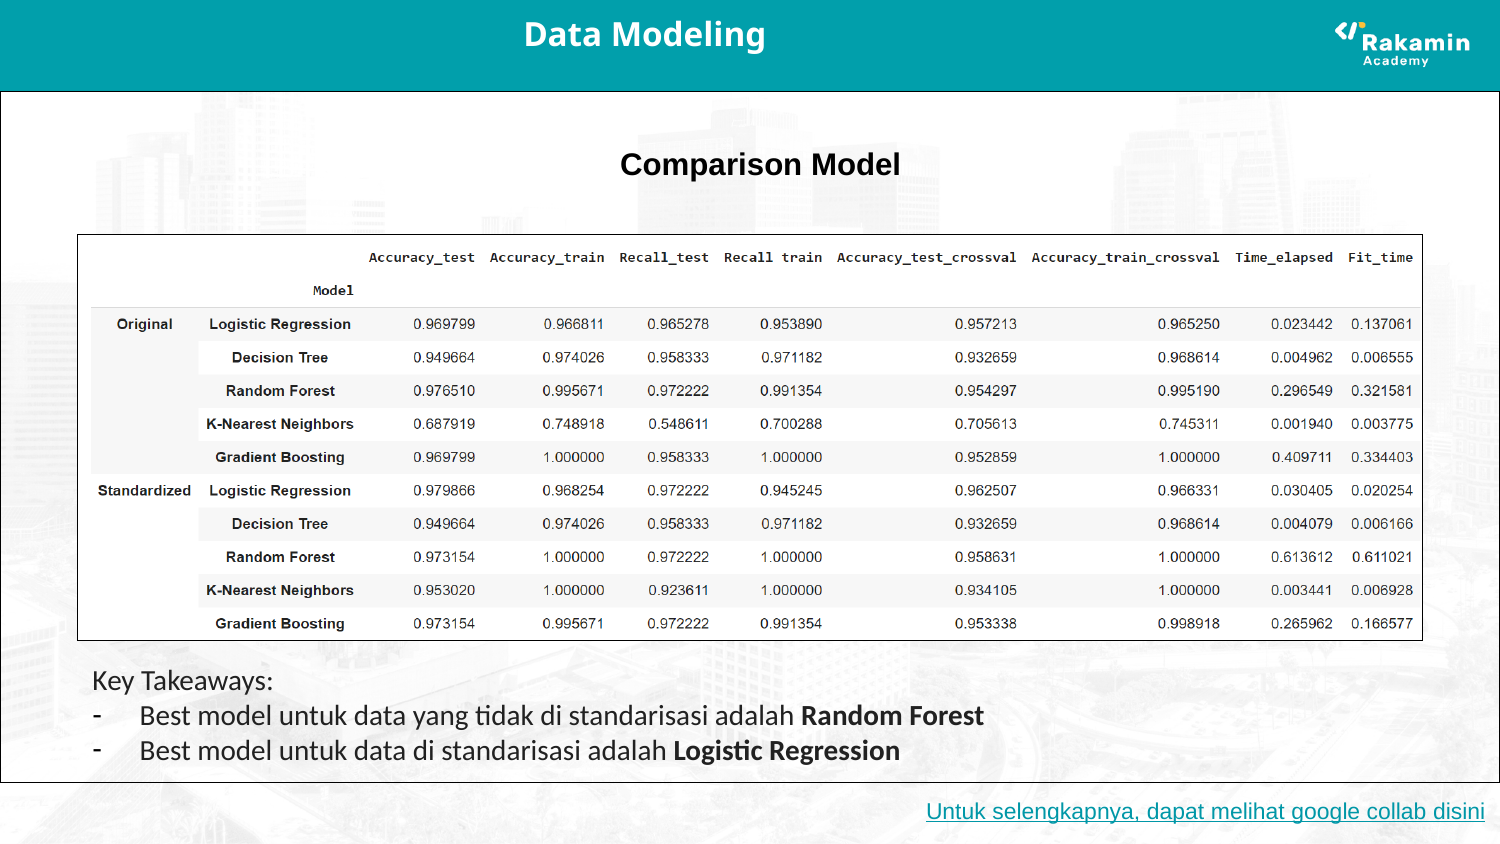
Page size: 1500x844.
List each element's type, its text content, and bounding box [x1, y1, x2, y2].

picture [0, 783, 1500, 844]
picture [1291, 0, 1500, 91]
text_box Untuk selengkapnya, dapat melihat google collab disini [763, 782, 1500, 838]
title Data Modeling [0, 0, 1291, 91]
list Comparison Model [0, 91, 1500, 783]
text_box Key Takeaways: Best model untuk data yang tidak di standarisasi adalah Random Forest Best model untuk data di standarisasi adalah Logistic Regression [77, 654, 1130, 774]
picture [77, 233, 1423, 641]
